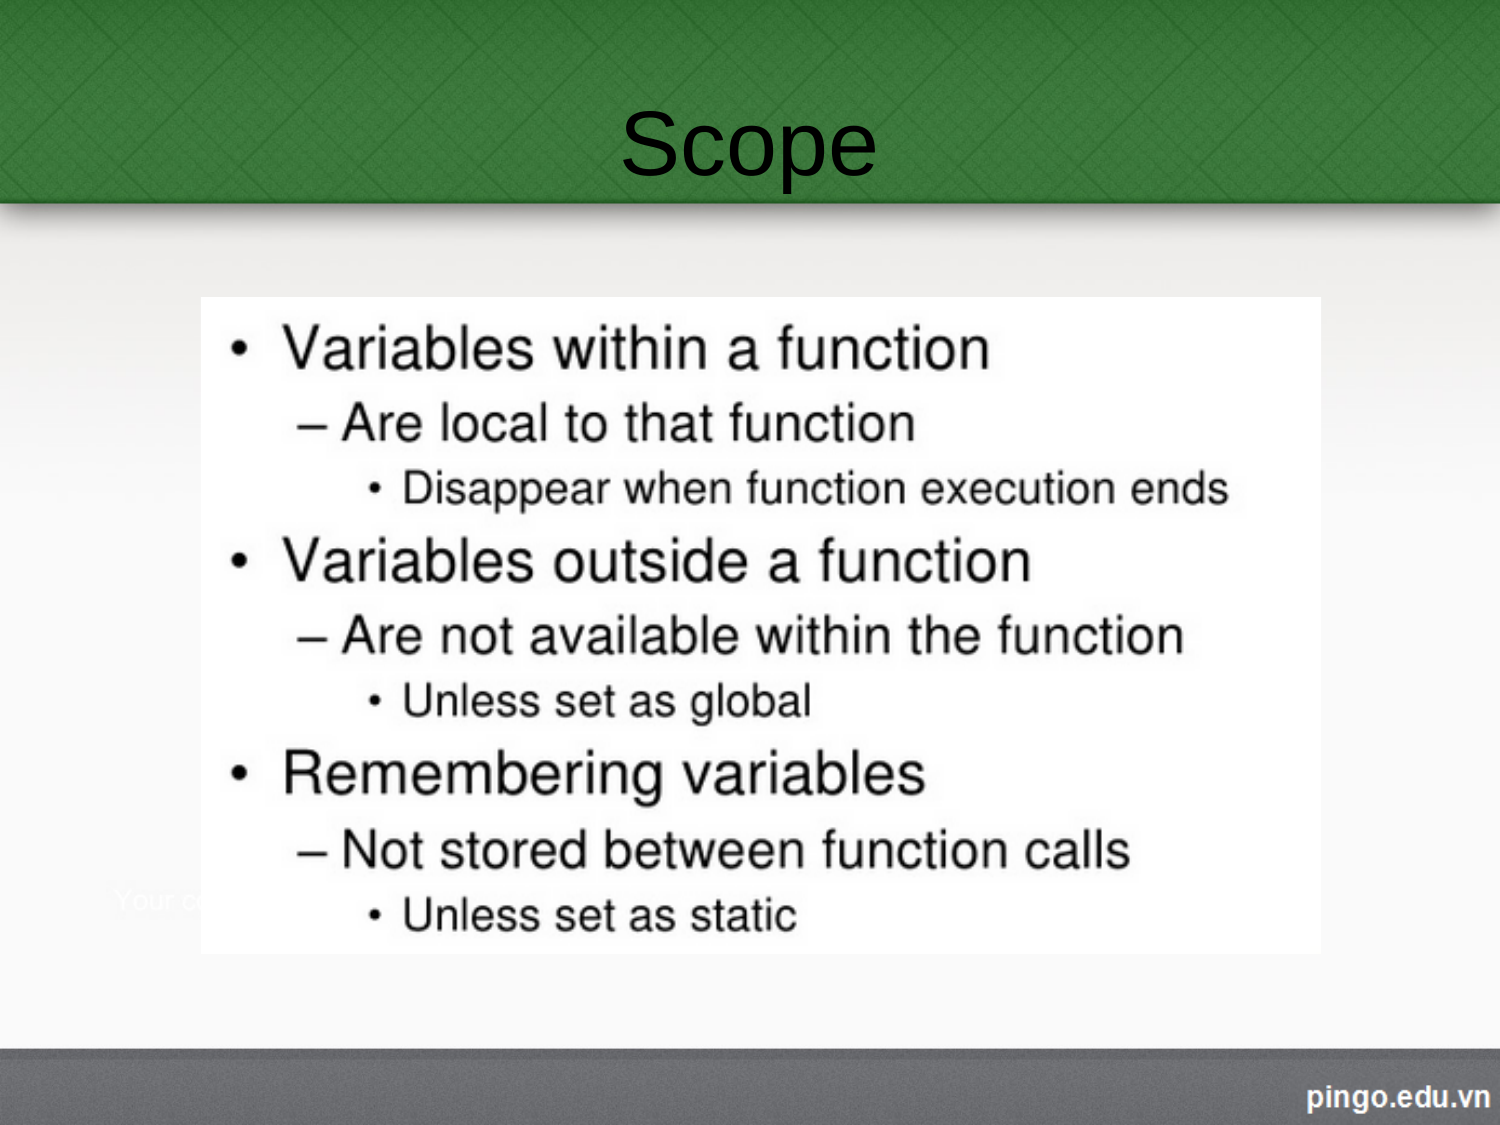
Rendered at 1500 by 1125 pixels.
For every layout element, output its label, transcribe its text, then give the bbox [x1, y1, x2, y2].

picture [0, 0, 1500, 1125]
title Scope [74, 44, 1426, 233]
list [200, 297, 1322, 954]
